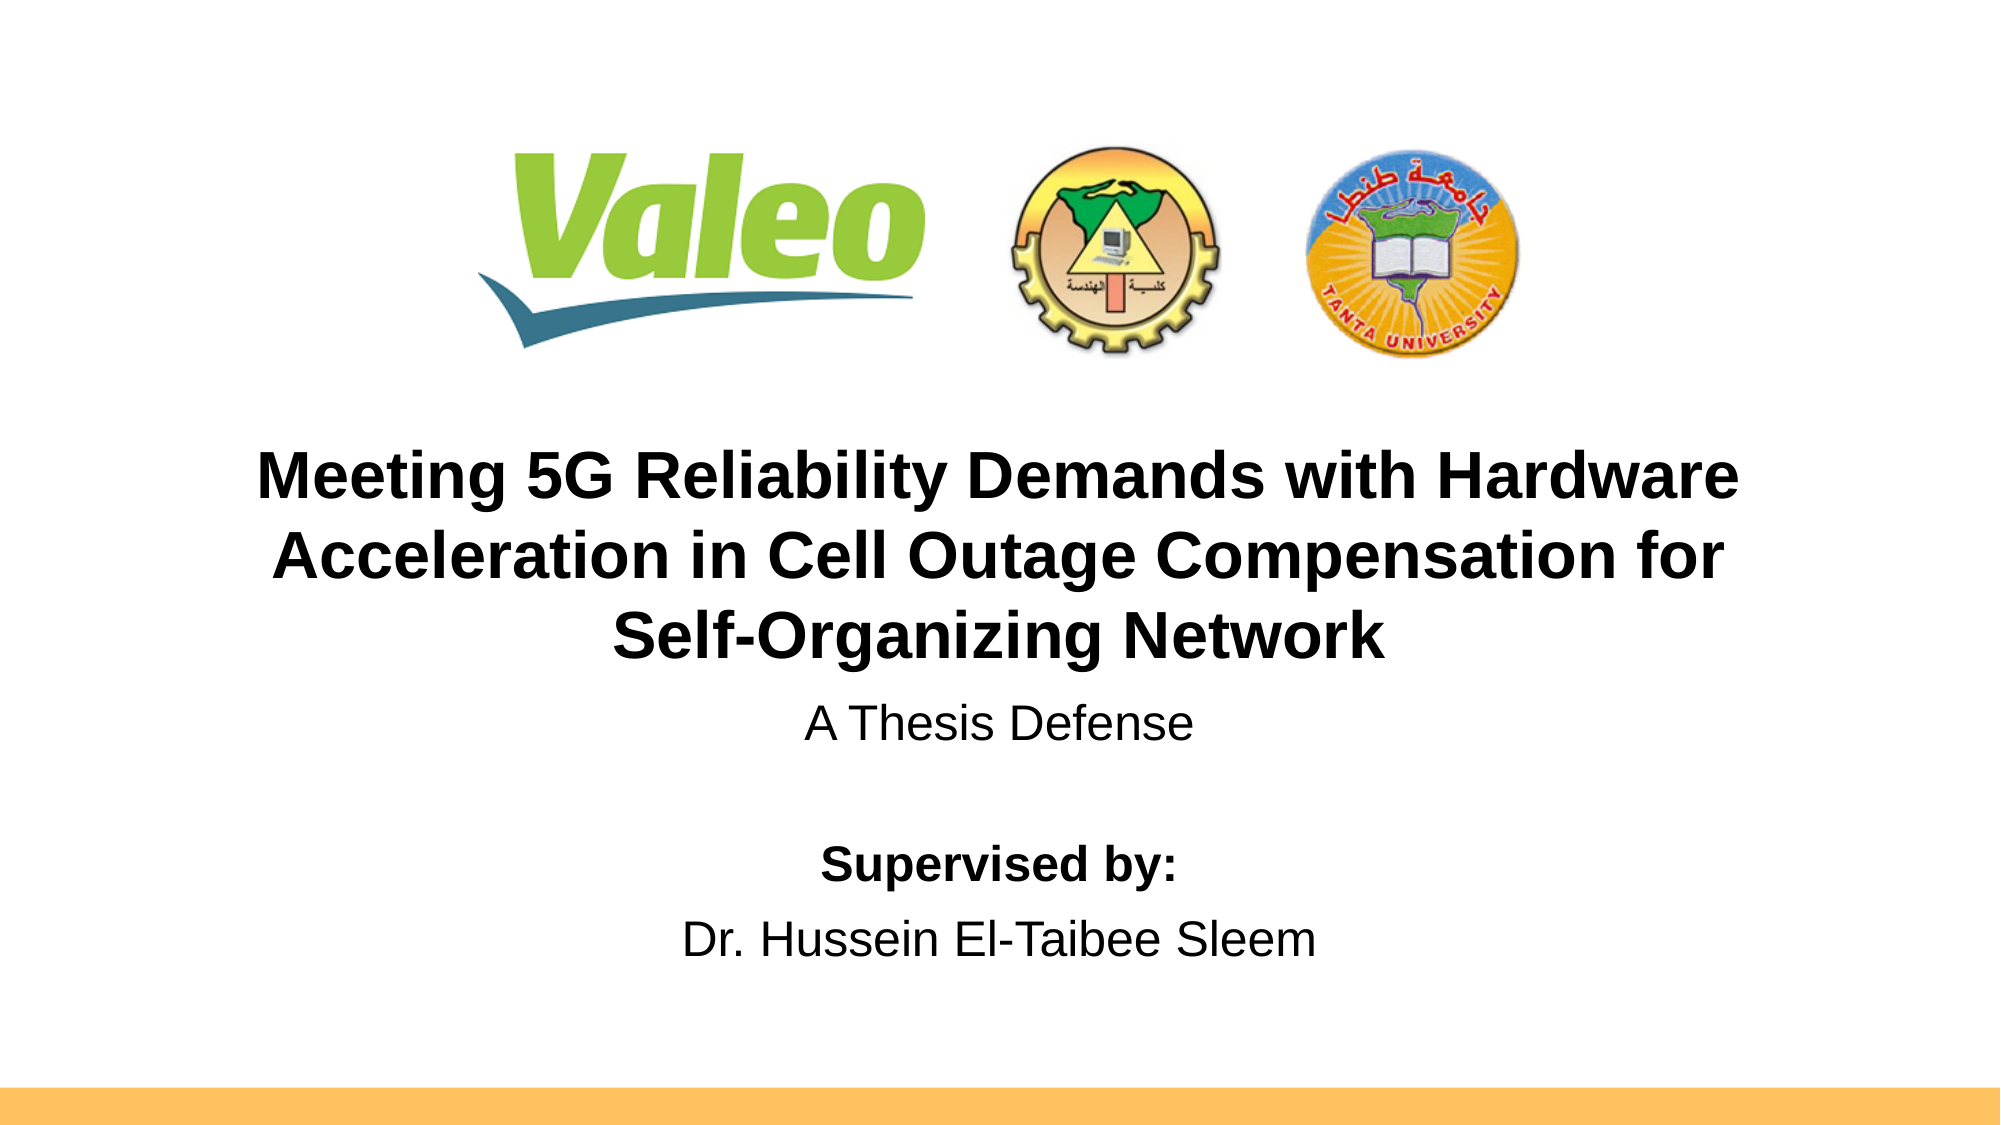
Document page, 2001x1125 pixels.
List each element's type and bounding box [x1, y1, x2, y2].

picture [478, 144, 925, 358]
picture [1305, 144, 1521, 360]
picture [1007, 143, 1223, 359]
